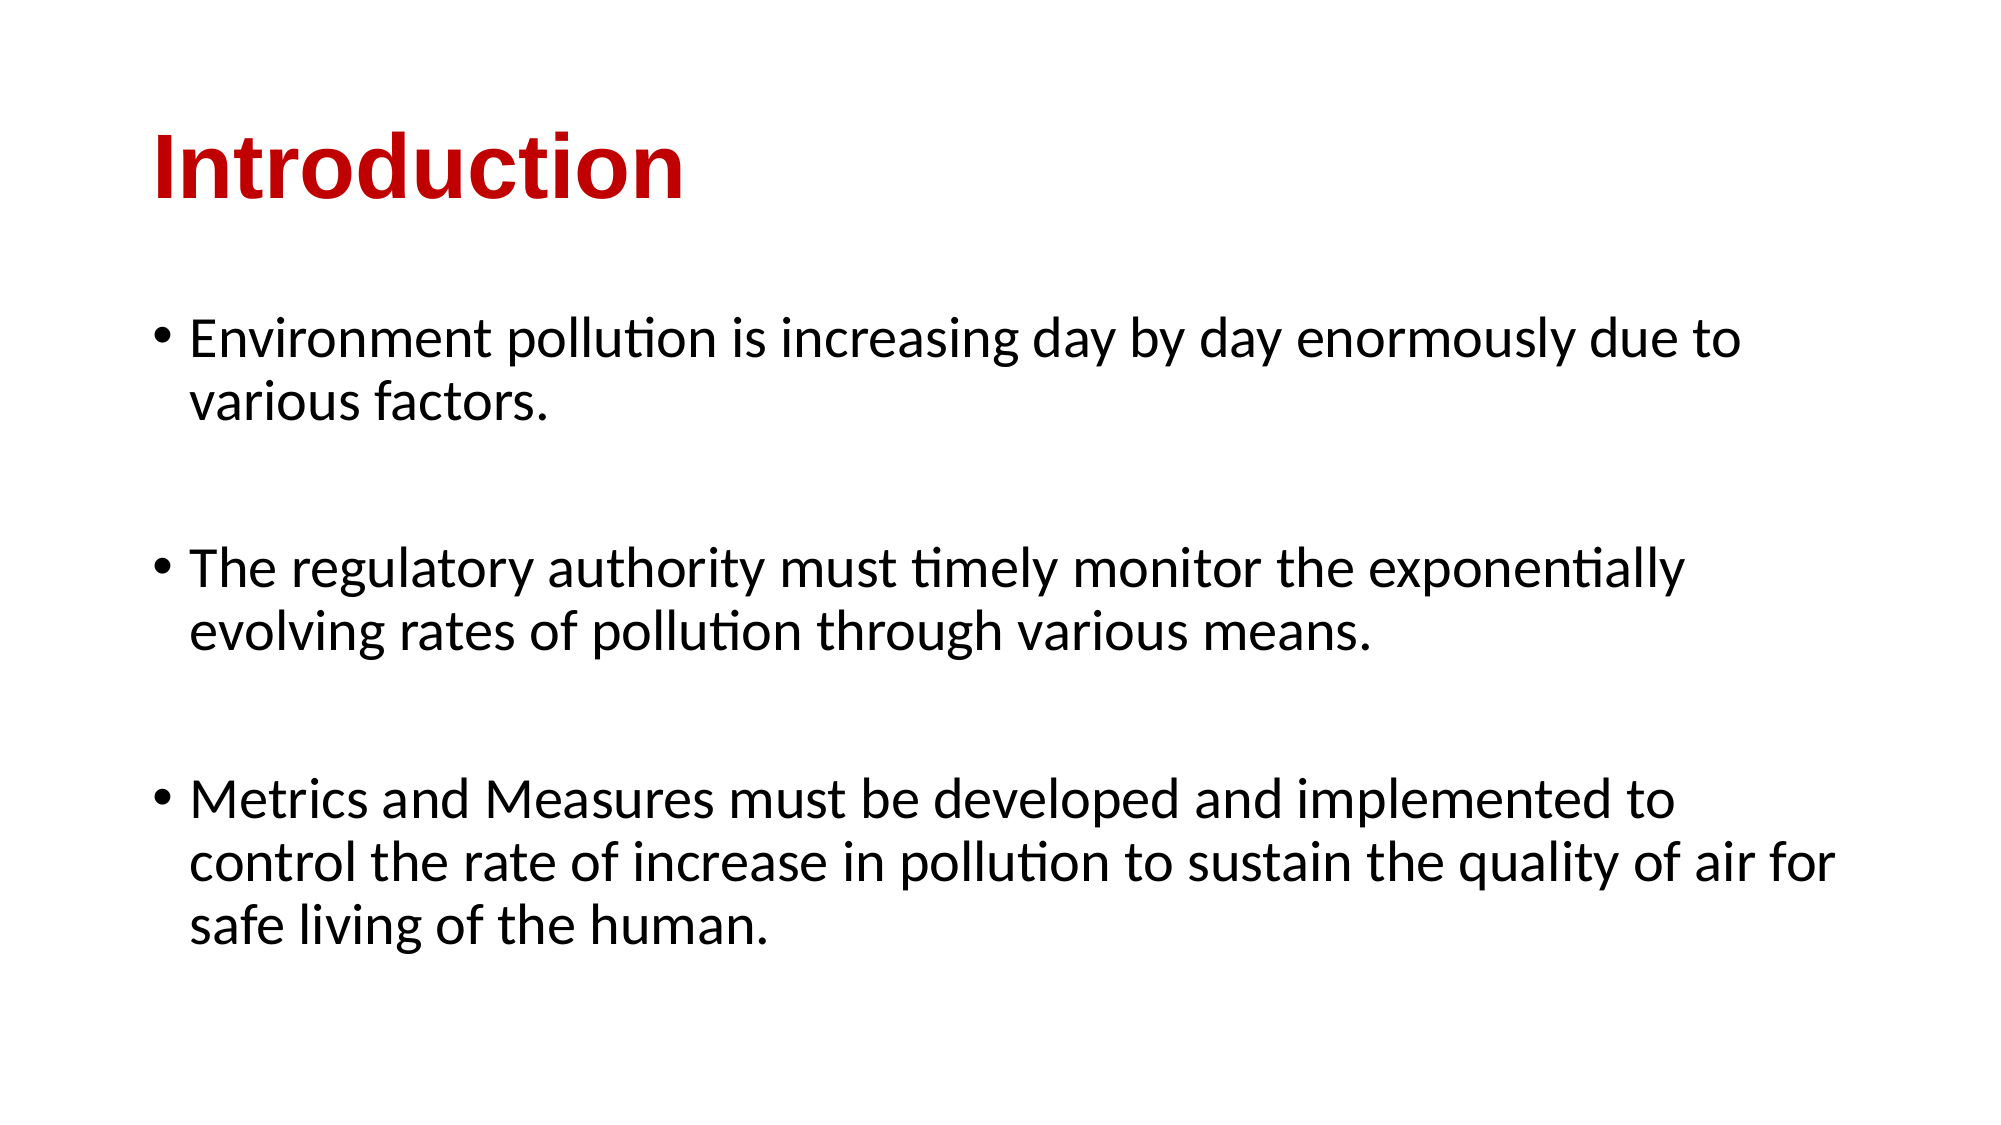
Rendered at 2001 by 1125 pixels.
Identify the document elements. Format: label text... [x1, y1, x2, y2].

list Environment pollution is increasing day by day enormously due to various factors. The regulatory authority must timely monitor the exponentially evolving rates of pollution through various means. Metrics and Measures must be developed and implemented to control the rate of increase in pollution to sustain the quality of air for safe living of the human. [137, 299, 1863, 1014]
title Introduction [137, 59, 1863, 278]
